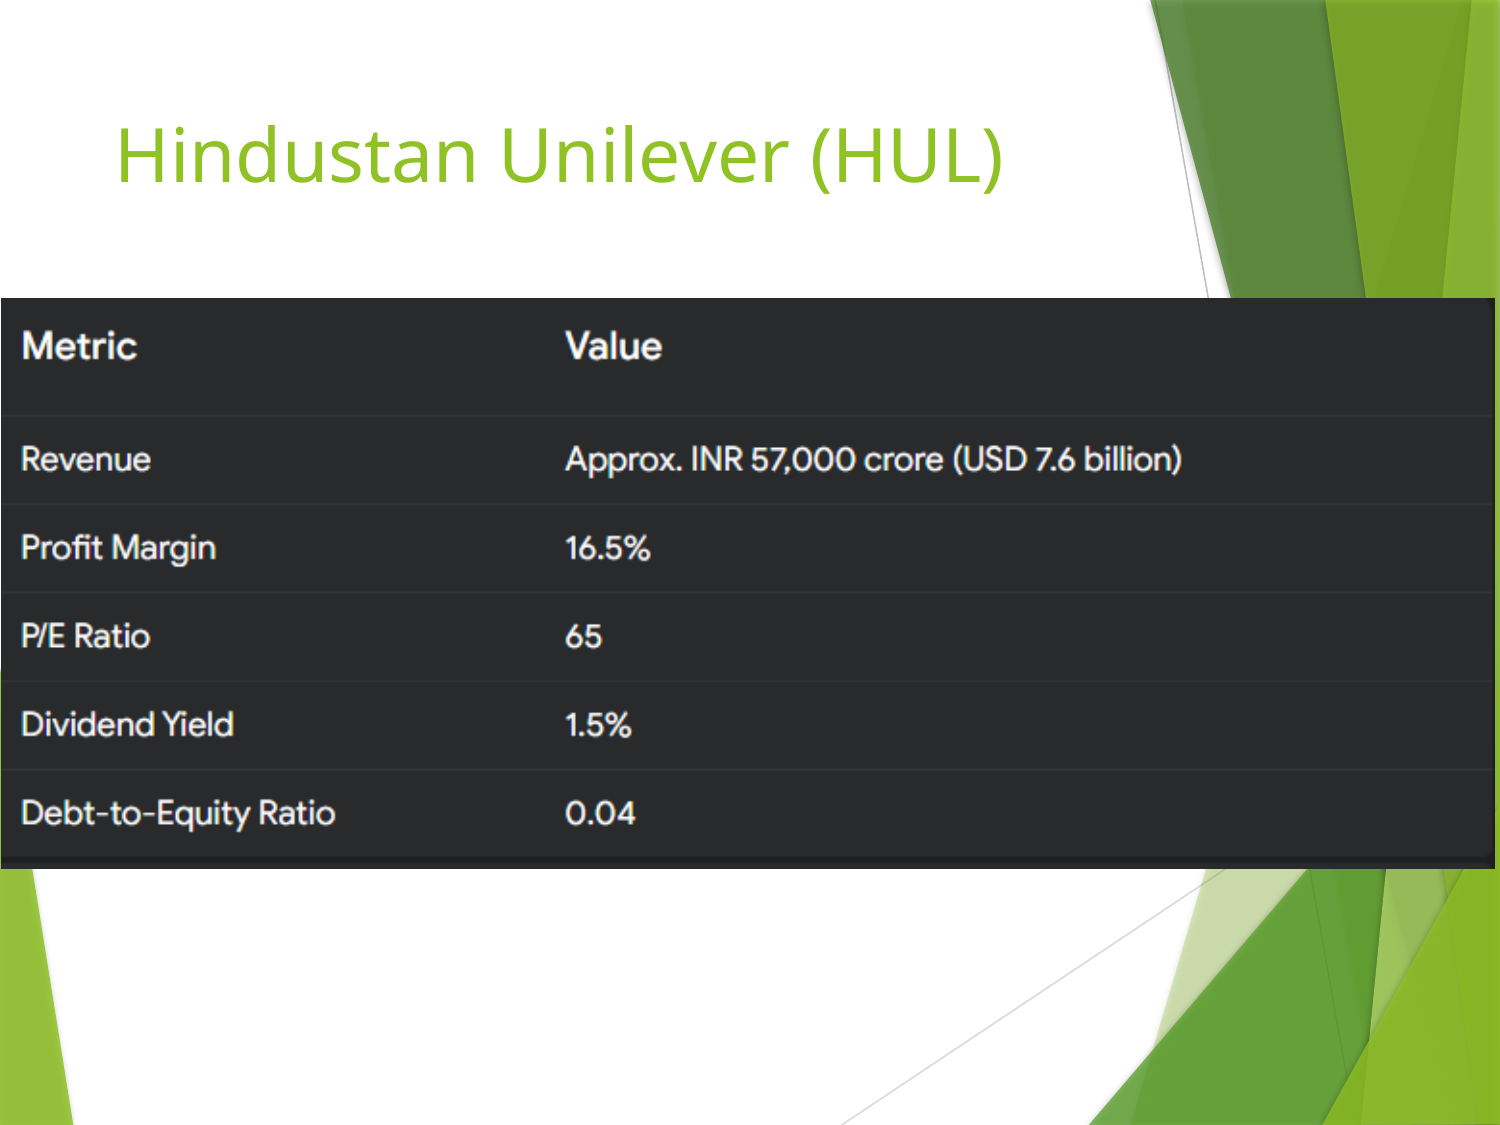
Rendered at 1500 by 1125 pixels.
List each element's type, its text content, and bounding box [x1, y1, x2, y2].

title Hindustan Unilever (HUL) [99, 99, 1142, 297]
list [0, 297, 1495, 870]
